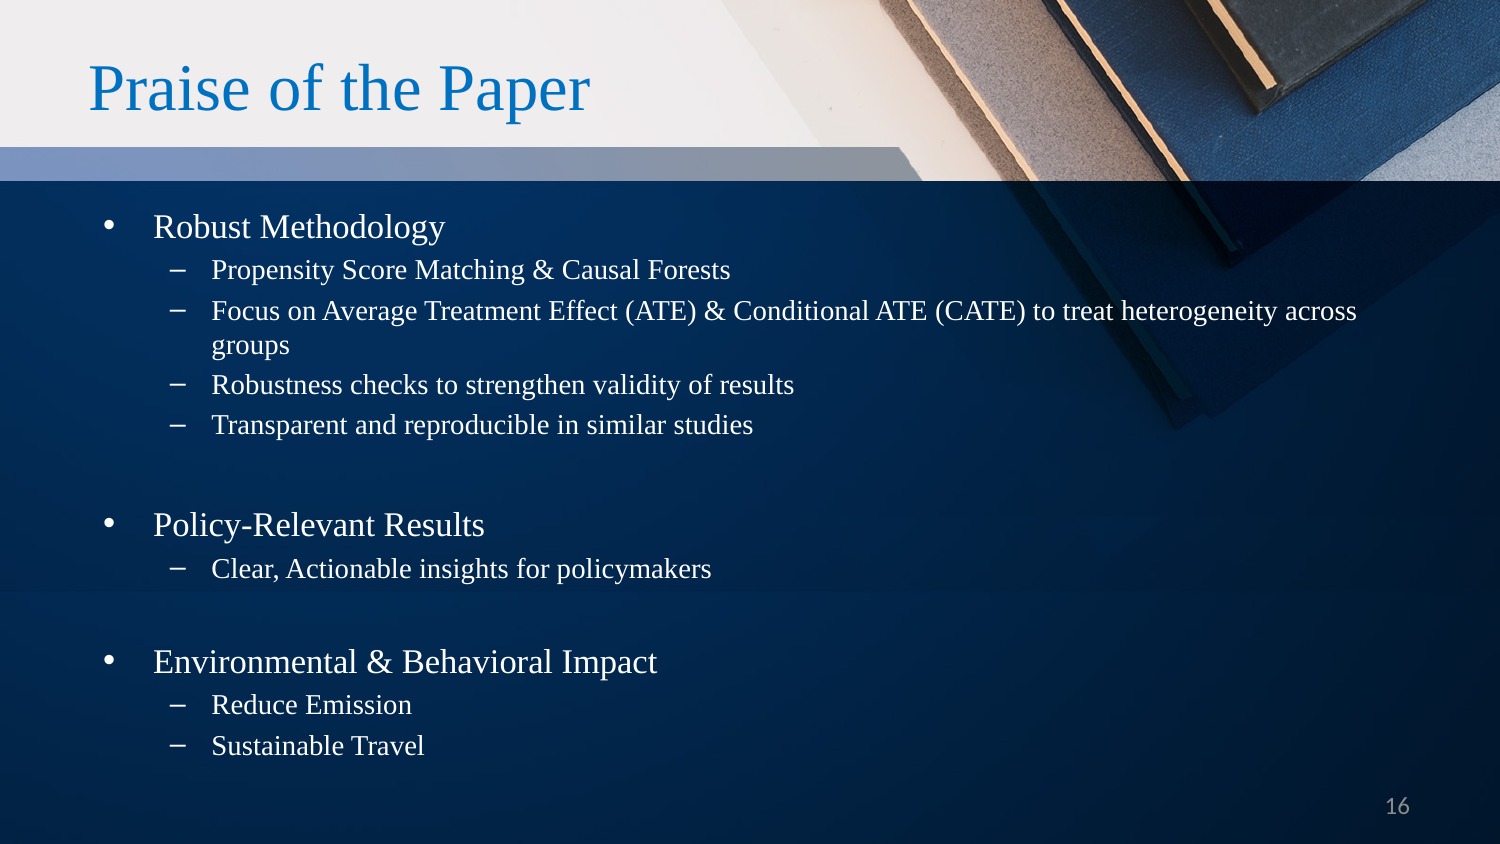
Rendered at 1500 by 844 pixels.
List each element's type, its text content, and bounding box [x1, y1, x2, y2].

picture [0, 0, 1500, 844]
list Robust Methodology Propensity Score Matching & Causal Forests Focus on Average Treatment Effect (ATE) & Conditional ATE (CATE) to treat heterogeneity across groups Robustness checks to strengthen validity of results Transparent and reproducible in similar studies Policy-Relevant Results Clear, Actionable insights for policymakers Environmental & Behavioral Impact Reduce Emission Sustainable Travel [88, 196, 1377, 773]
title Praise of the Paper [73, 21, 1427, 147]
slide_number 16 [1074, 782, 1425, 827]
